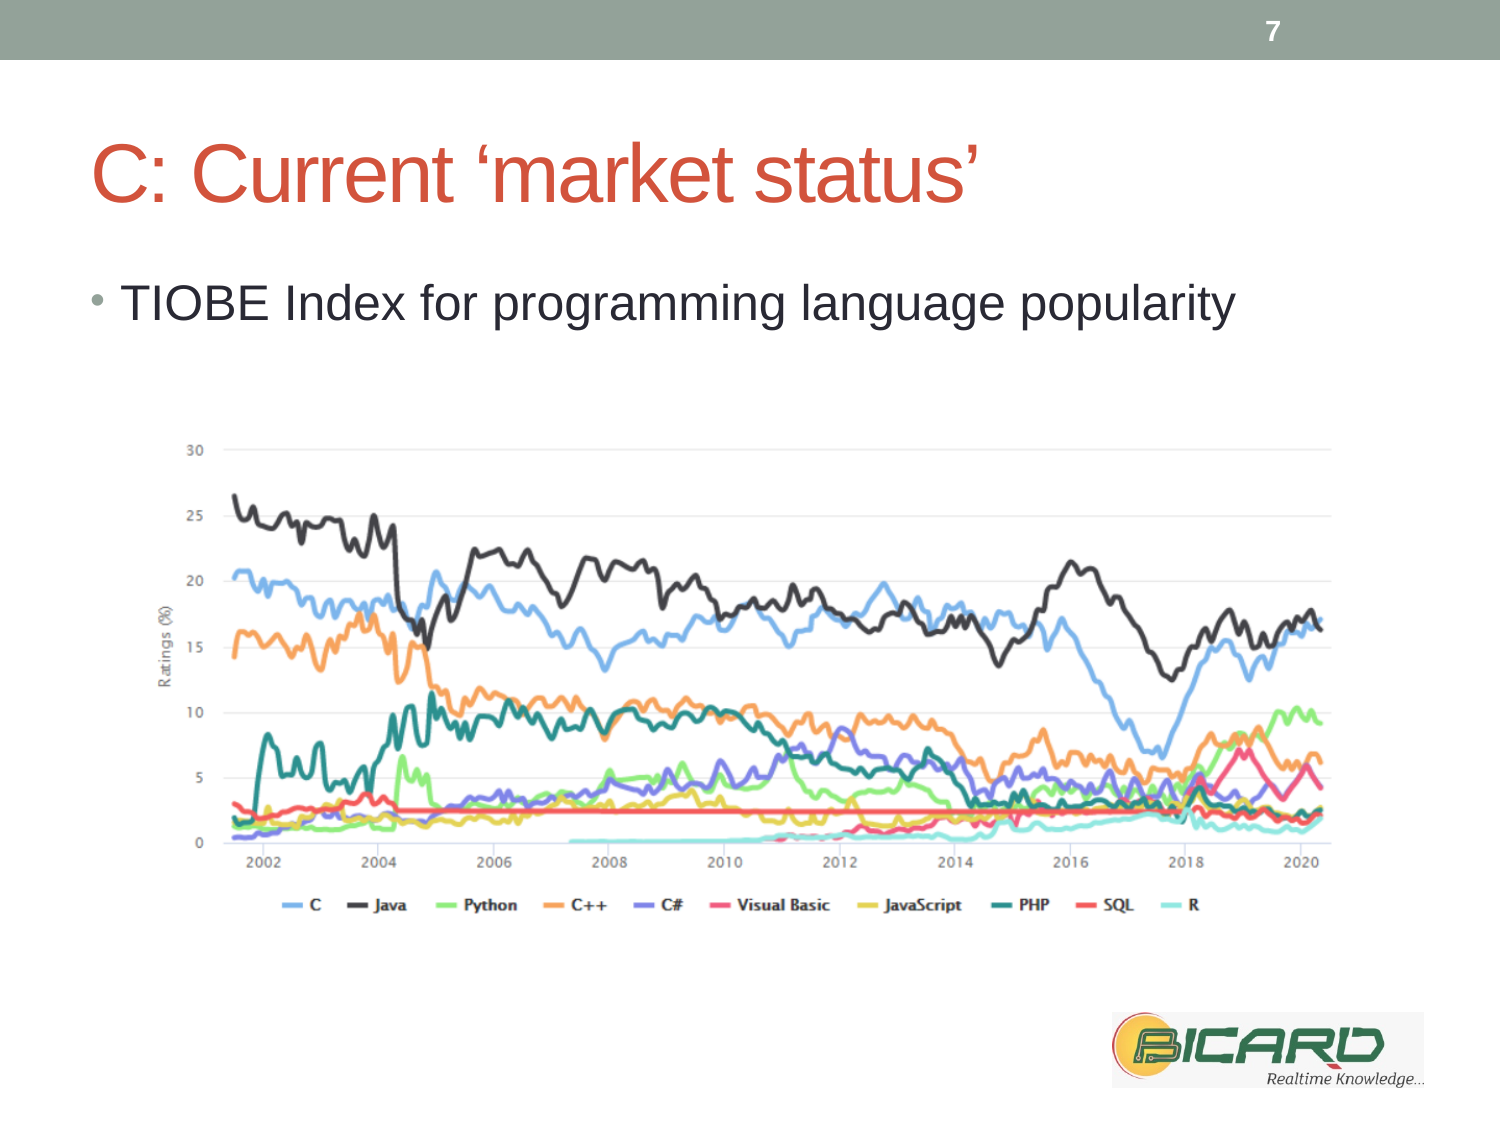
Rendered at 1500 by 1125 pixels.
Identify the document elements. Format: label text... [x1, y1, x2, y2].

list TIOBE Index for programming language popularity [75, 262, 1425, 1063]
title C: Current ‘market status’ [75, 87, 1425, 250]
picture [153, 437, 1341, 924]
slide_number 7 [1250, 3, 1425, 57]
picture [1112, 1063, 1424, 1088]
